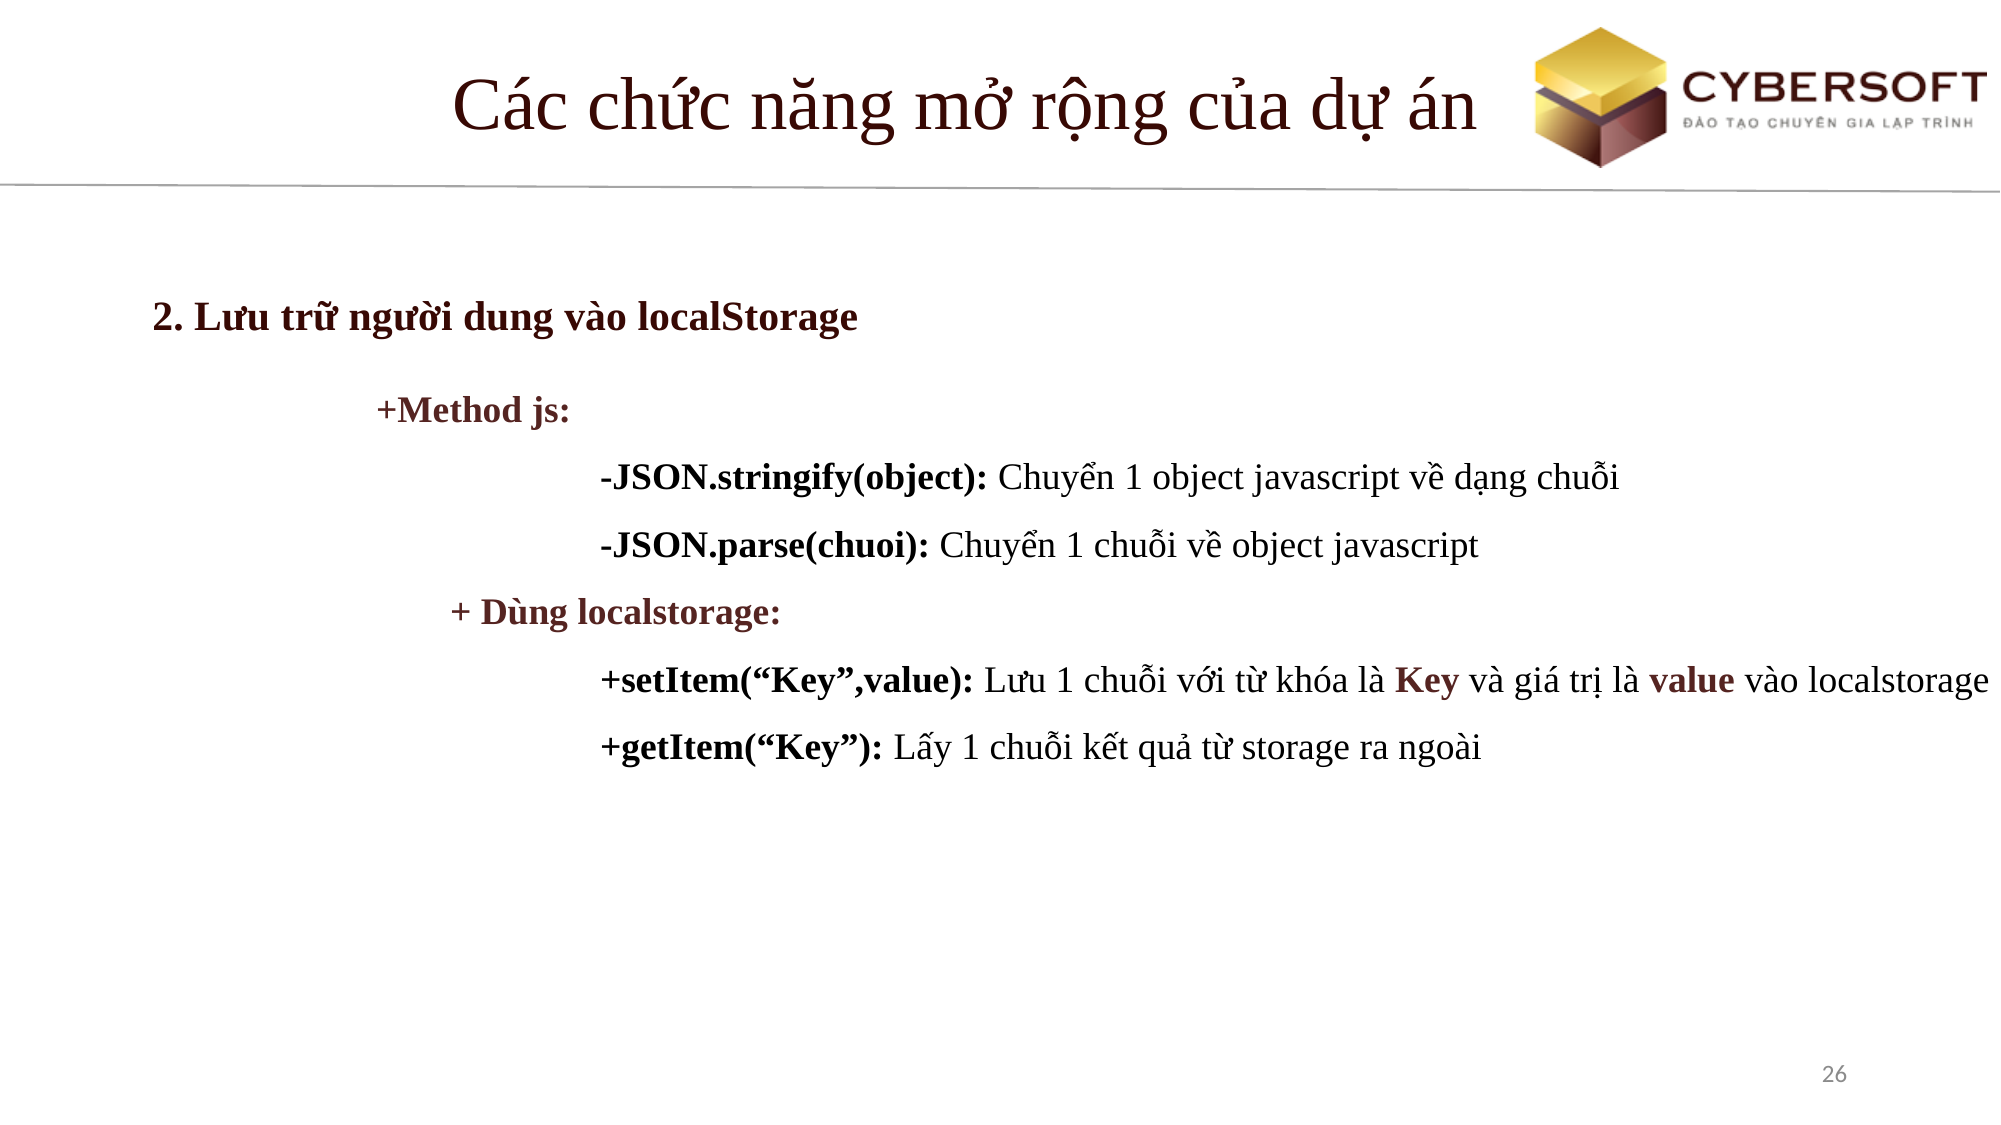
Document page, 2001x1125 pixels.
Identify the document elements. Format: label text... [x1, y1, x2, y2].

text_box Các chức năng mở rộng của dự án [437, 46, 1494, 152]
text_box +Method js: -JSON.stringify(object): Chuyển 1 object javascript về dạng chuỗi -JSON.parse(chuoi): Chuyển 1 chuỗi về object javascript + Dùng localstorage: +setItem(“Key”,value): Lưu 1 chuỗi với từ khóa là Key và giá trị là value vào localstorage +getItem(“Key”): Lấy 1 chuỗi kết quả từ storage ra ngoài [210, 354, 2000, 843]
picture [1525, 27, 1987, 168]
text_box 2. Lưu trữ người dung vào localStorage [137, 281, 1943, 347]
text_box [0, 184, 2000, 192]
slide_number 26 [1412, 1042, 1863, 1103]
